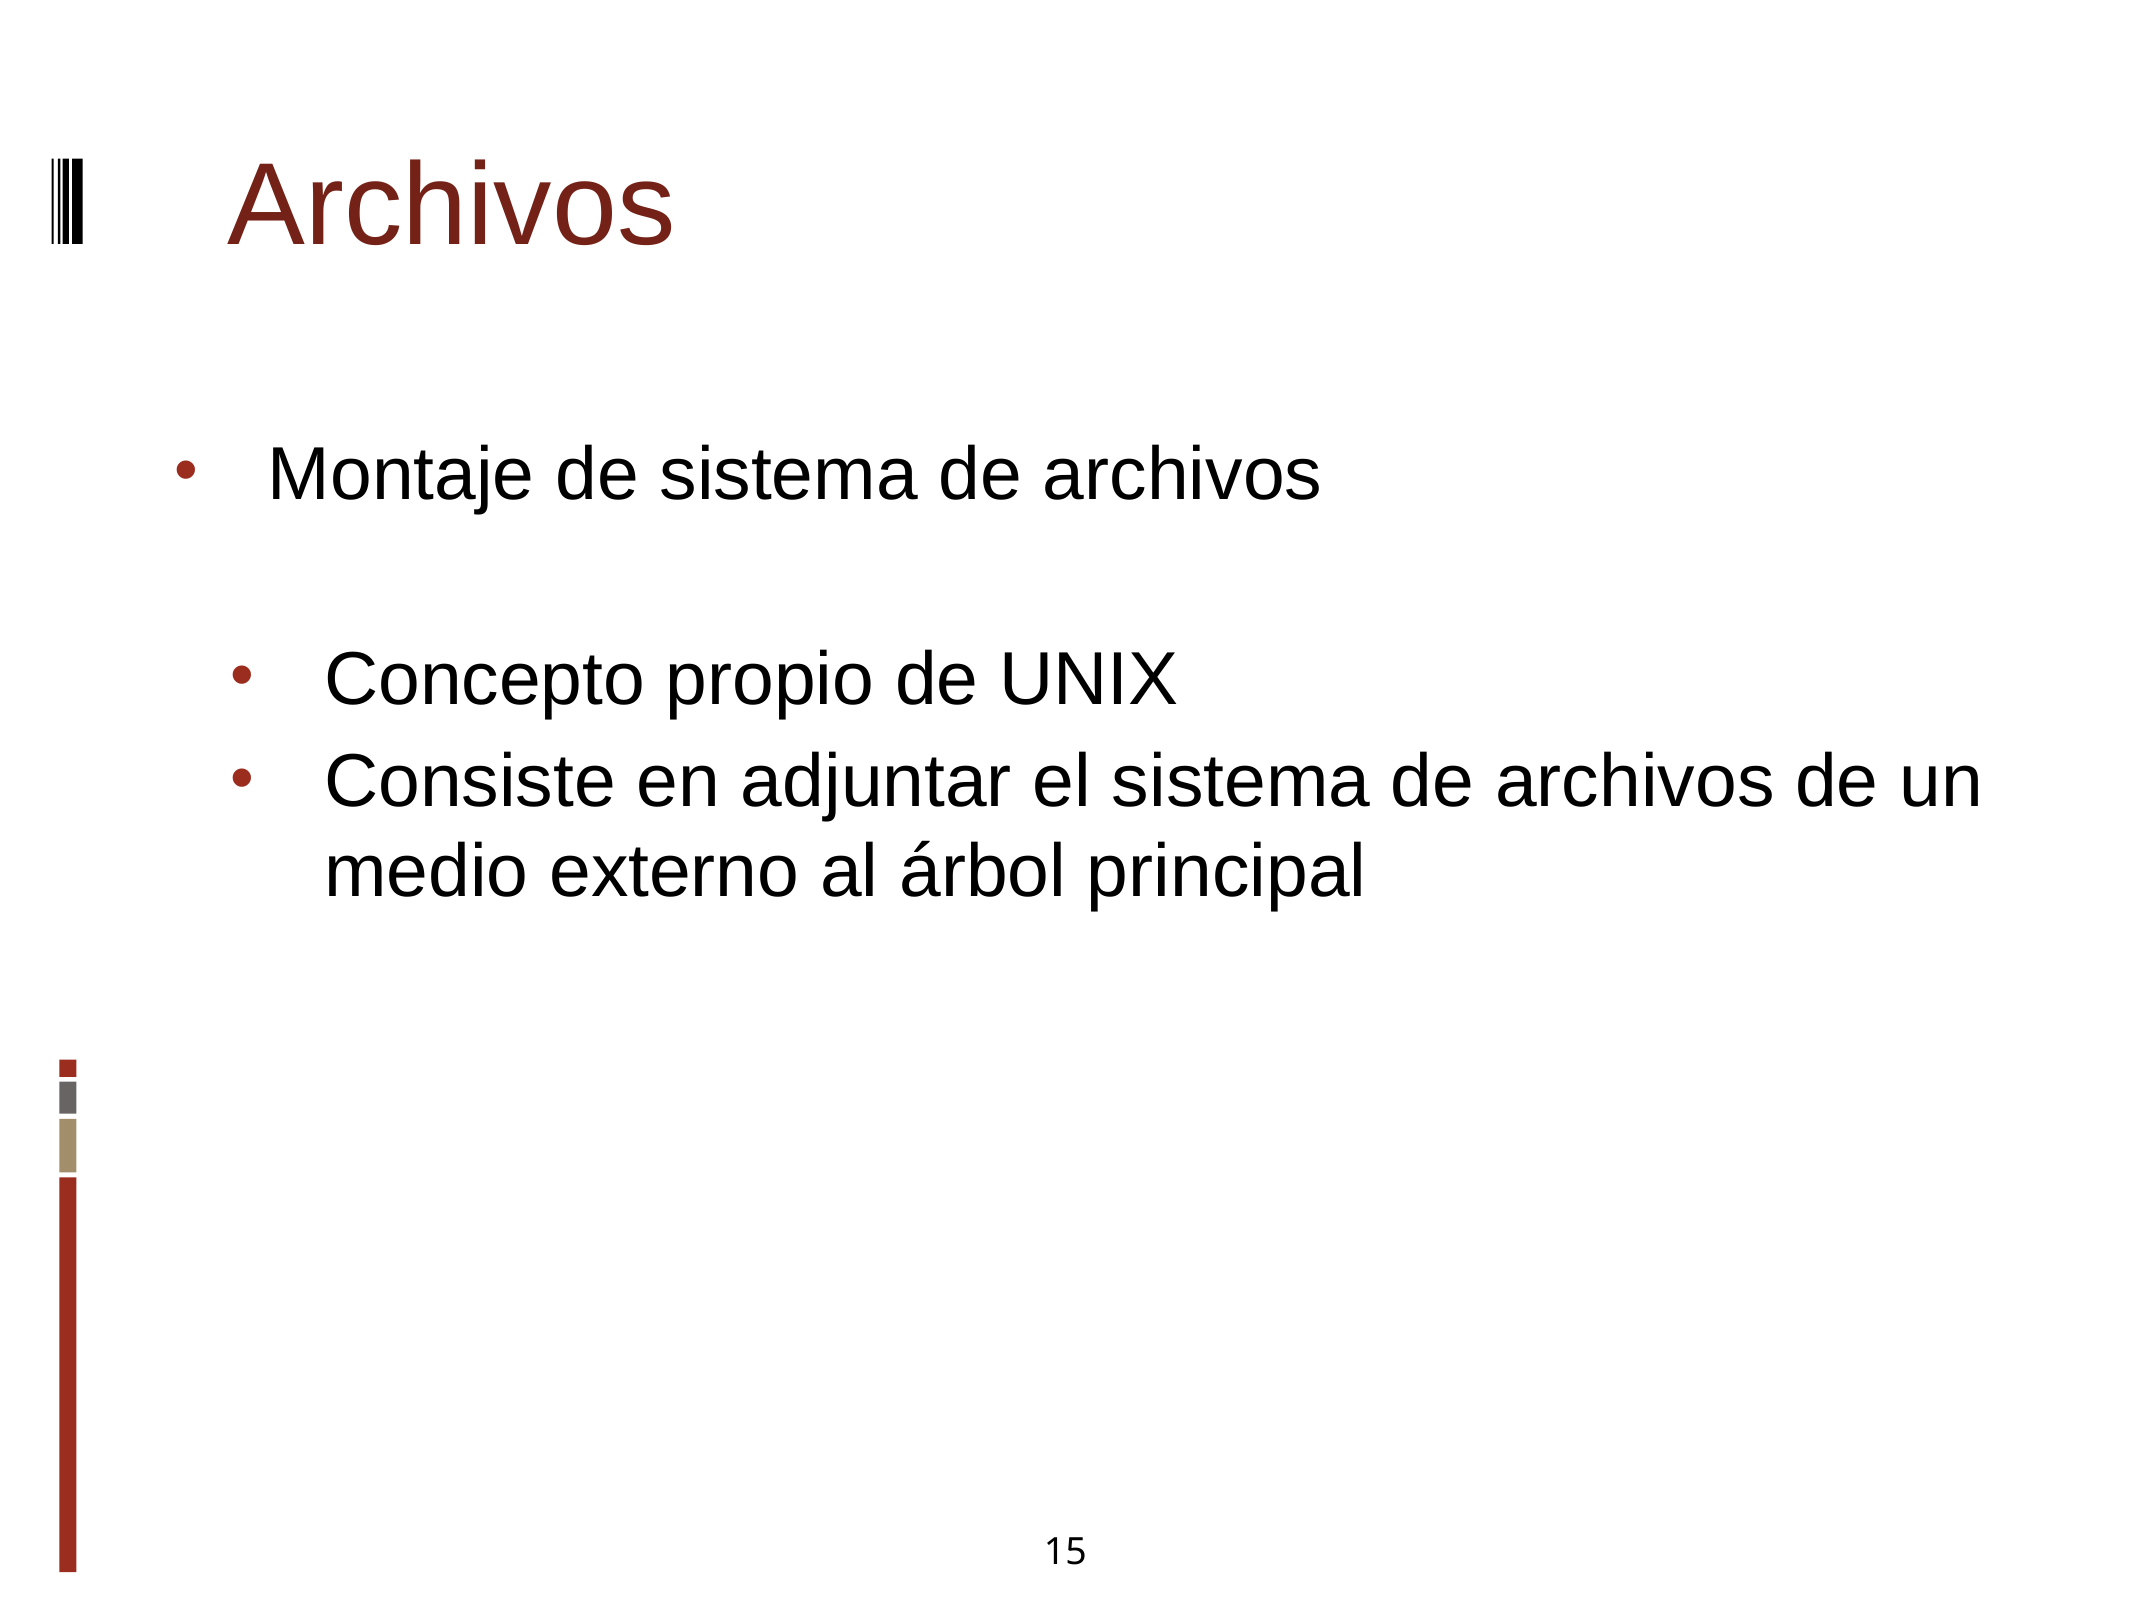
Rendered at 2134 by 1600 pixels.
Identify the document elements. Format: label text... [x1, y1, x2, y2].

text_box [57, 158, 61, 244]
text_box [59, 1081, 77, 1114]
text_box [59, 1118, 77, 1173]
text_box 15 [1035, 1518, 1096, 1578]
title Archivos [213, 119, 2027, 333]
text_box [59, 1059, 77, 1077]
text_box [0, 0, 86, 1599]
text_box [72, 158, 83, 244]
text_box Montaje de sistema de archivos Concepto propio de UNIX Consiste en adjuntar el sistema de archivos de un medio externo al árbol principal [85, 415, 2027, 920]
text_box [59, 1177, 77, 1573]
text_box [62, 158, 69, 244]
